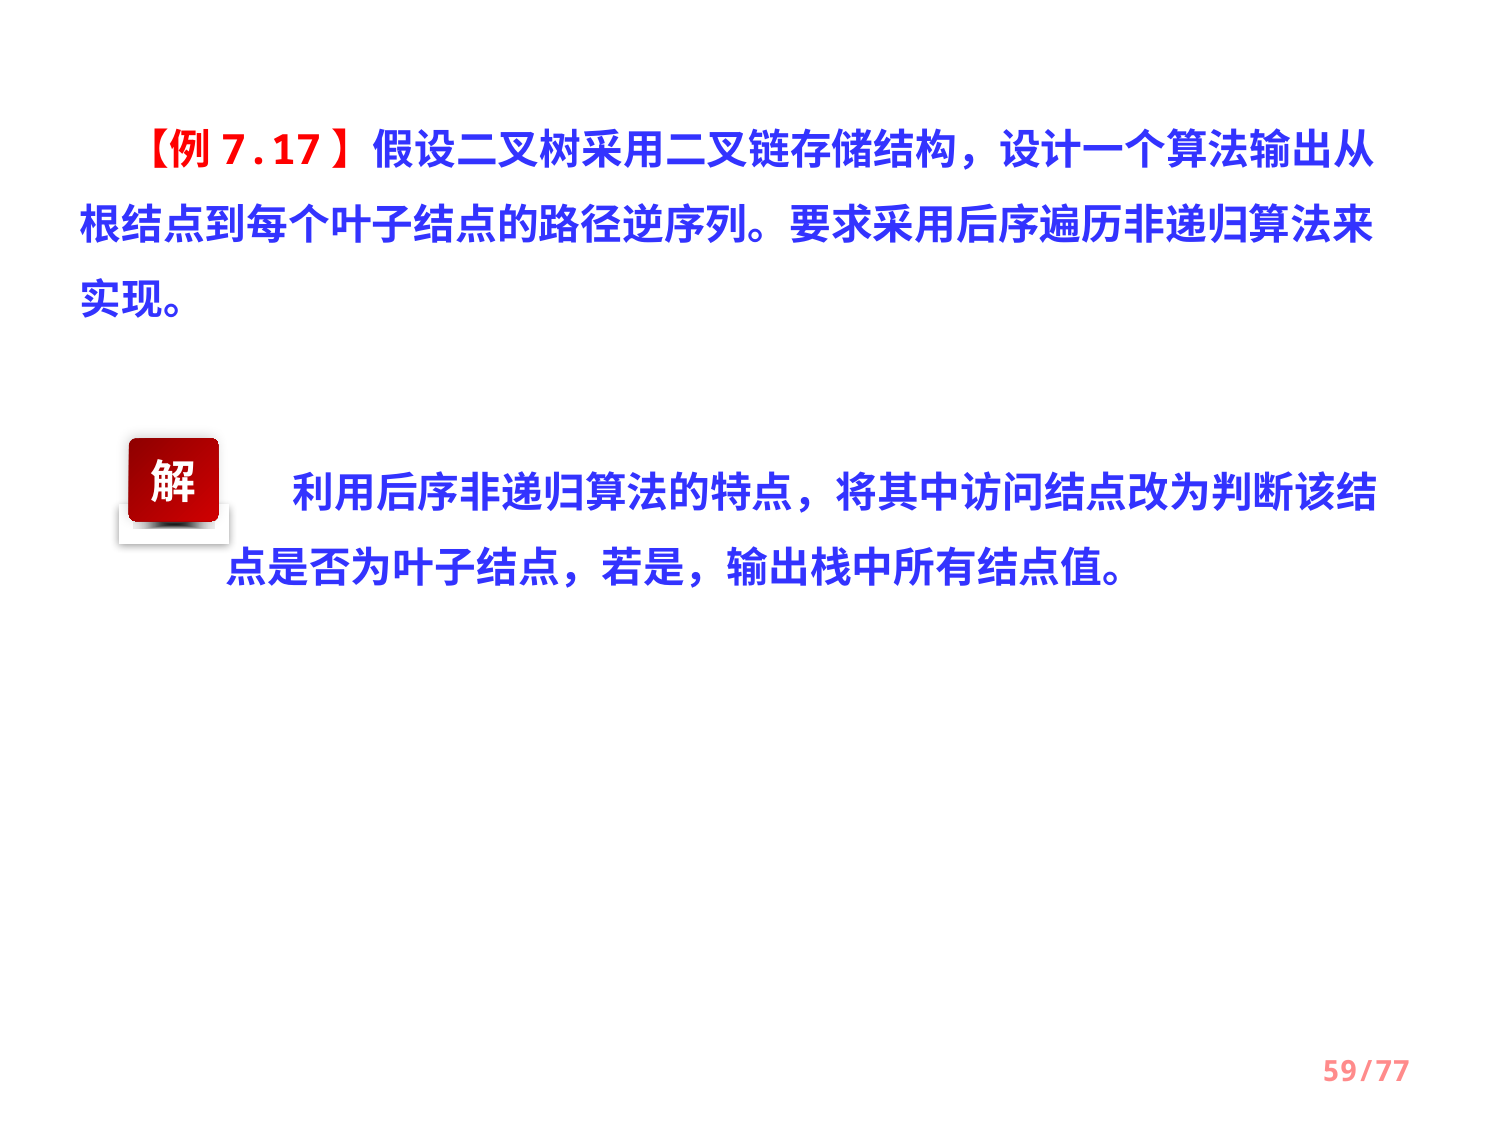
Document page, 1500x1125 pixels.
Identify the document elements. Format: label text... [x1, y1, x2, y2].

text_box 【例7.17】假设二叉树采用二叉链存储结构，设计一个算法输出从根结点到每个叶子结点的路径逆序列。要求采用后序遍历非递归算法来实现。 [64, 90, 1412, 330]
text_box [128, 433, 248, 530]
text_box 利用后序非递归算法的特点，将其中访问结点改为判断该结点是否为叶子结点，若是，输出栈中所有结点值。 [210, 433, 1395, 599]
slide_number 59/77 [1074, 1042, 1425, 1103]
